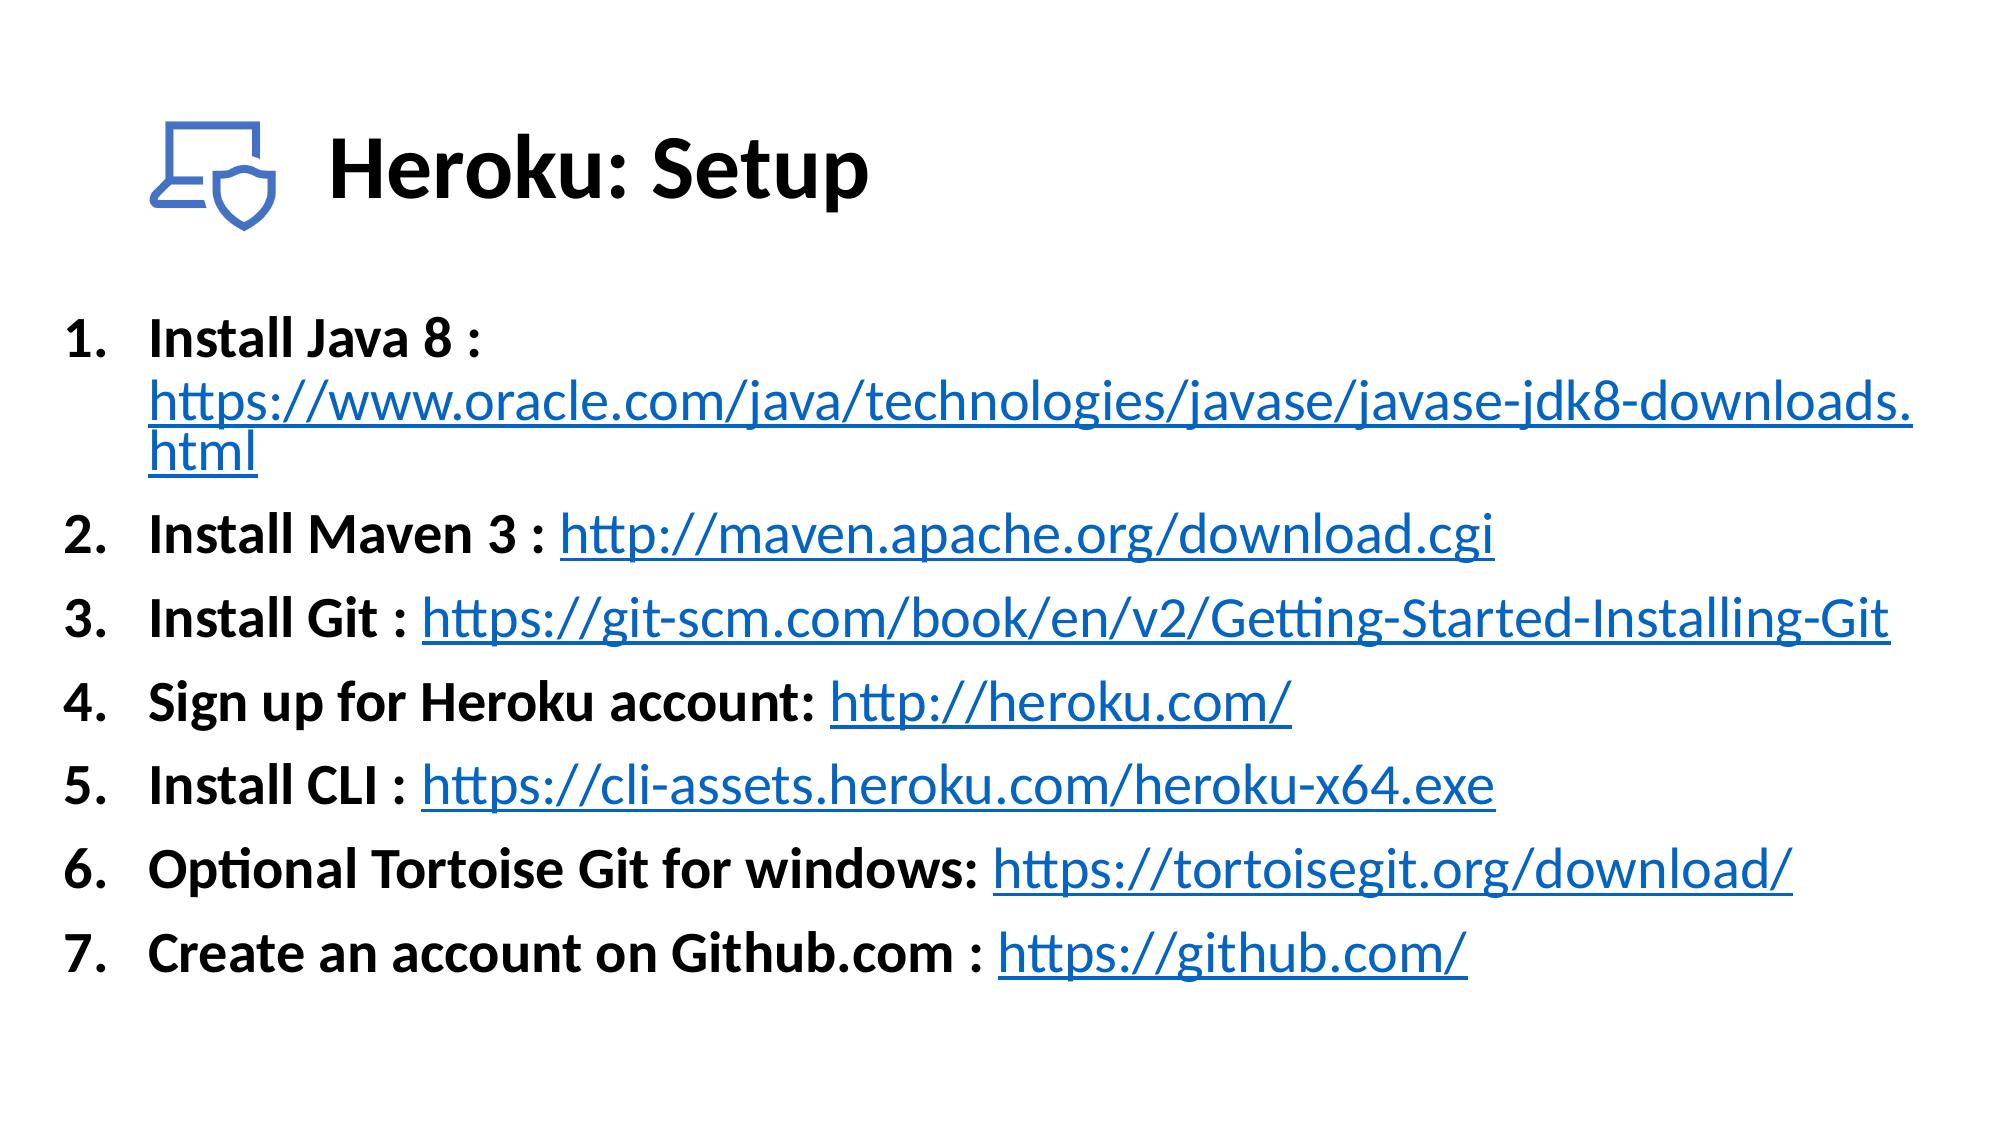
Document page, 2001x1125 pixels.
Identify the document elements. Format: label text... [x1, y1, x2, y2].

title Heroku: Setup [313, 59, 1863, 278]
picture [137, 93, 288, 244]
list Install Java 8 : https://www.oracle.com/java/technologies/javase/javase-jdk8-downloads.html Install Maven 3 : http://maven.apache.org/download.cgi Install Git : https://git-scm.com/book/en/v2/Getting-Started-Installing-Git Sign up for Heroku account: http://heroku.com/ Install CLI : https://cli-assets.heroku.com/heroku-x64.exe Optional Tortoise Git for windows: https://tortoisegit.org/download/ Create an account on Github.com : https://github.com/ [48, 299, 1957, 1047]
